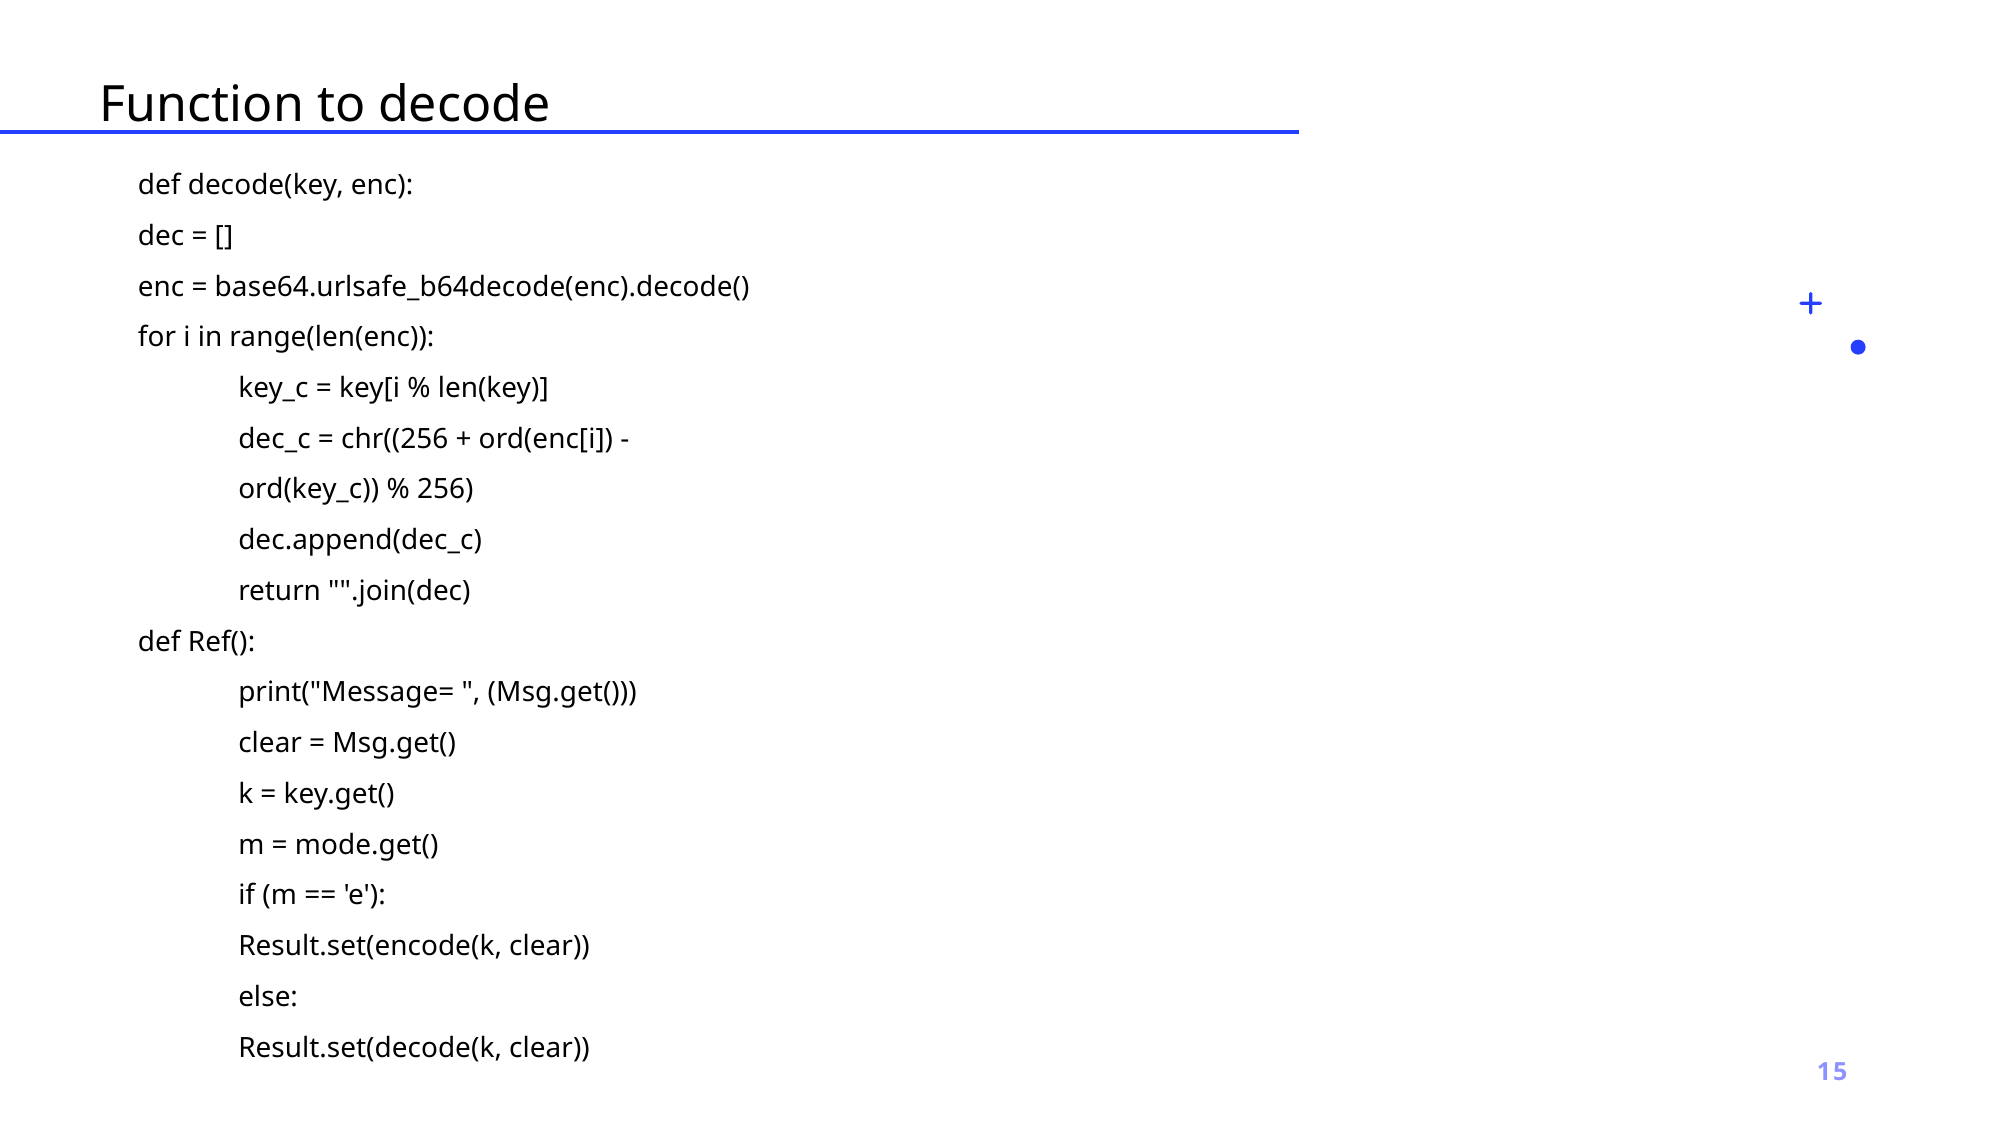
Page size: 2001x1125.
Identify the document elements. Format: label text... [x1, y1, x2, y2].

list def decode(key, enc): dec = [] enc = base64.urlsafe_b64decode(enc).decode() for i in range(len(enc)): key_c = key[i % len(key)] dec_c = chr((256 + ord(enc[i]) - ord(key_c)) % 256) dec.append(dec_c) return "".join(dec) def Ref(): print("Message= ", (Msg.get())) clear = Msg.get() k = key.get() m = mode.get() if (m == 'e'): Result.set(encode(k, clear)) else: Result.set(decode(k, clear)) [122, 155, 1531, 1081]
slide_number 15 [1412, 1042, 1863, 1103]
title Function to decode [85, 0, 1101, 140]
